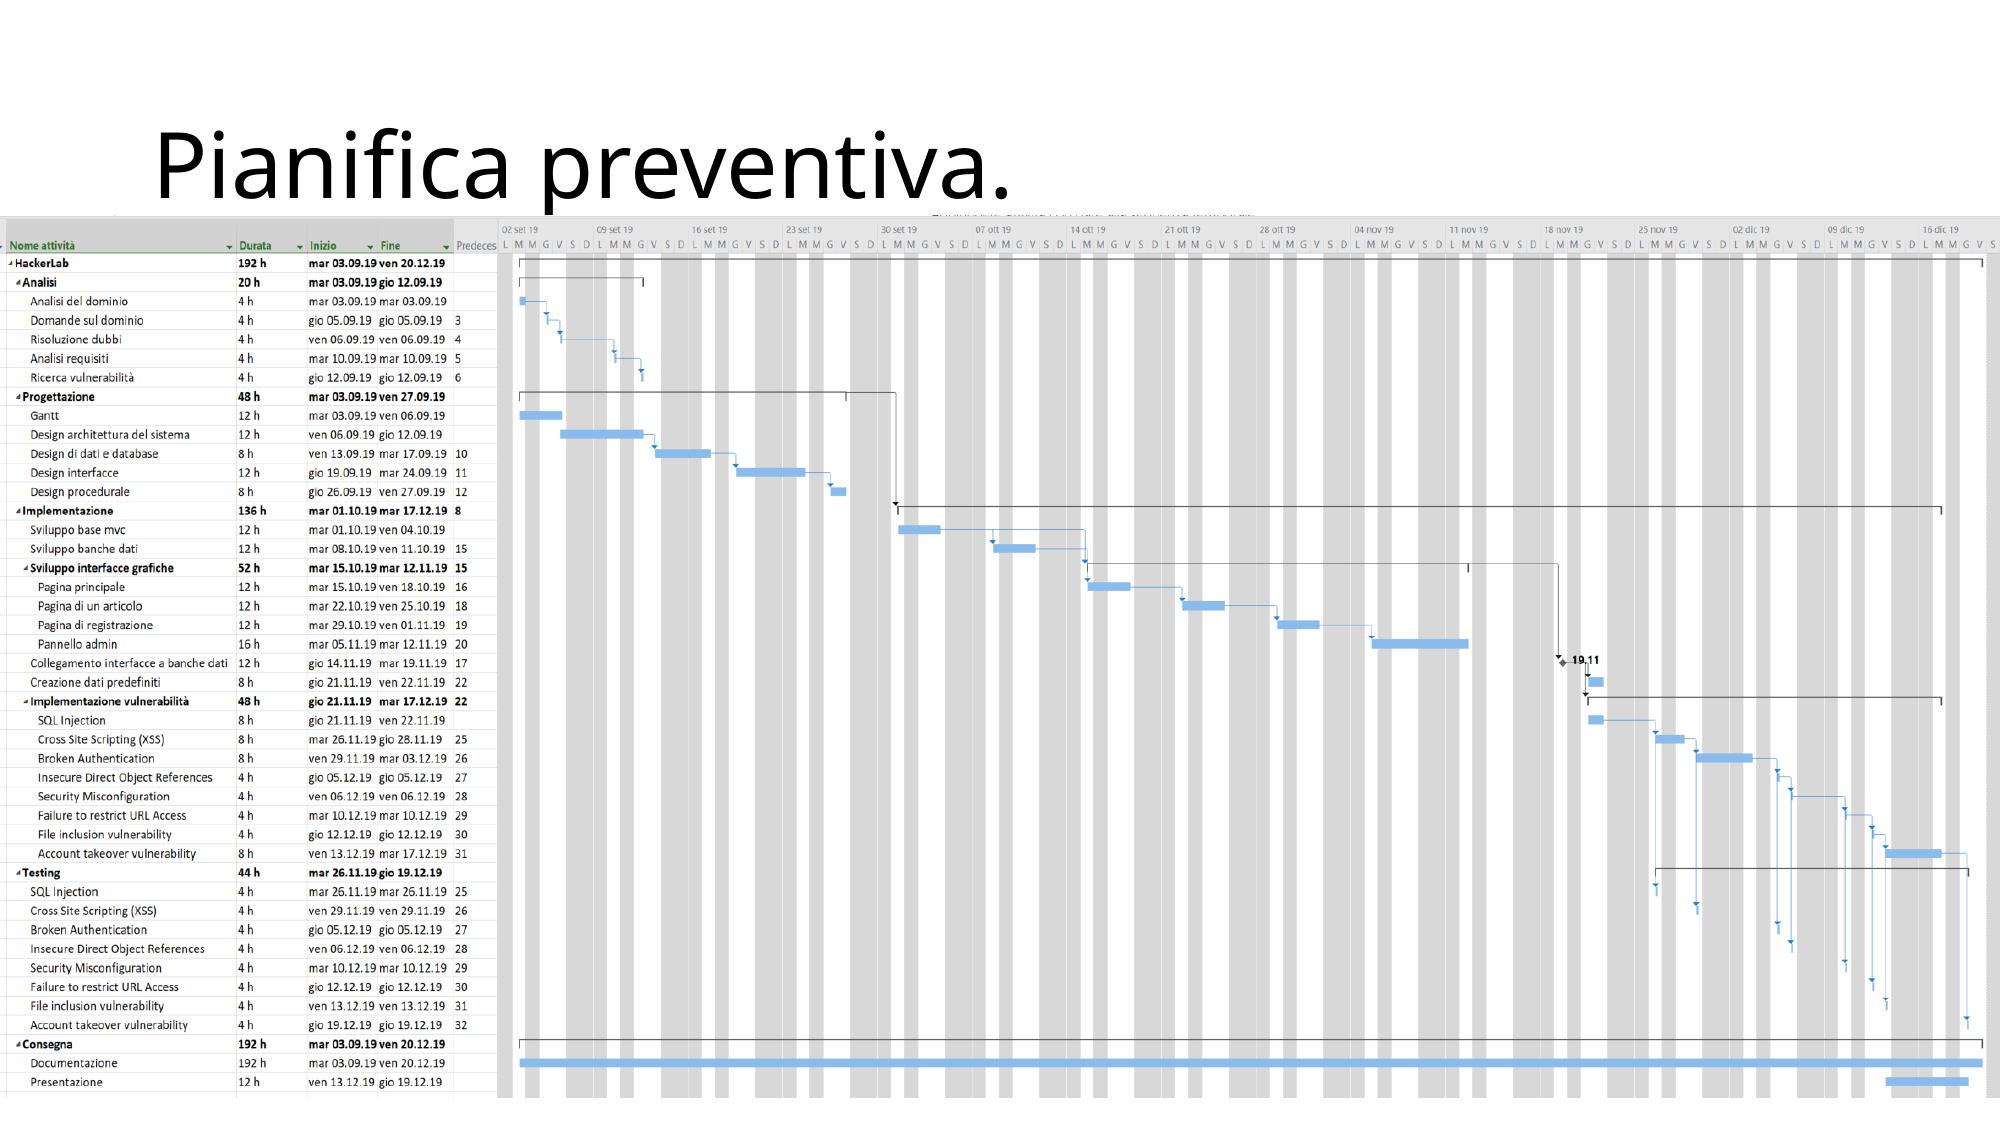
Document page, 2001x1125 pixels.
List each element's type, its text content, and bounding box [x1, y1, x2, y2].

picture [0, 215, 2000, 1098]
title Pianifica preventiva. [137, 59, 1863, 215]
